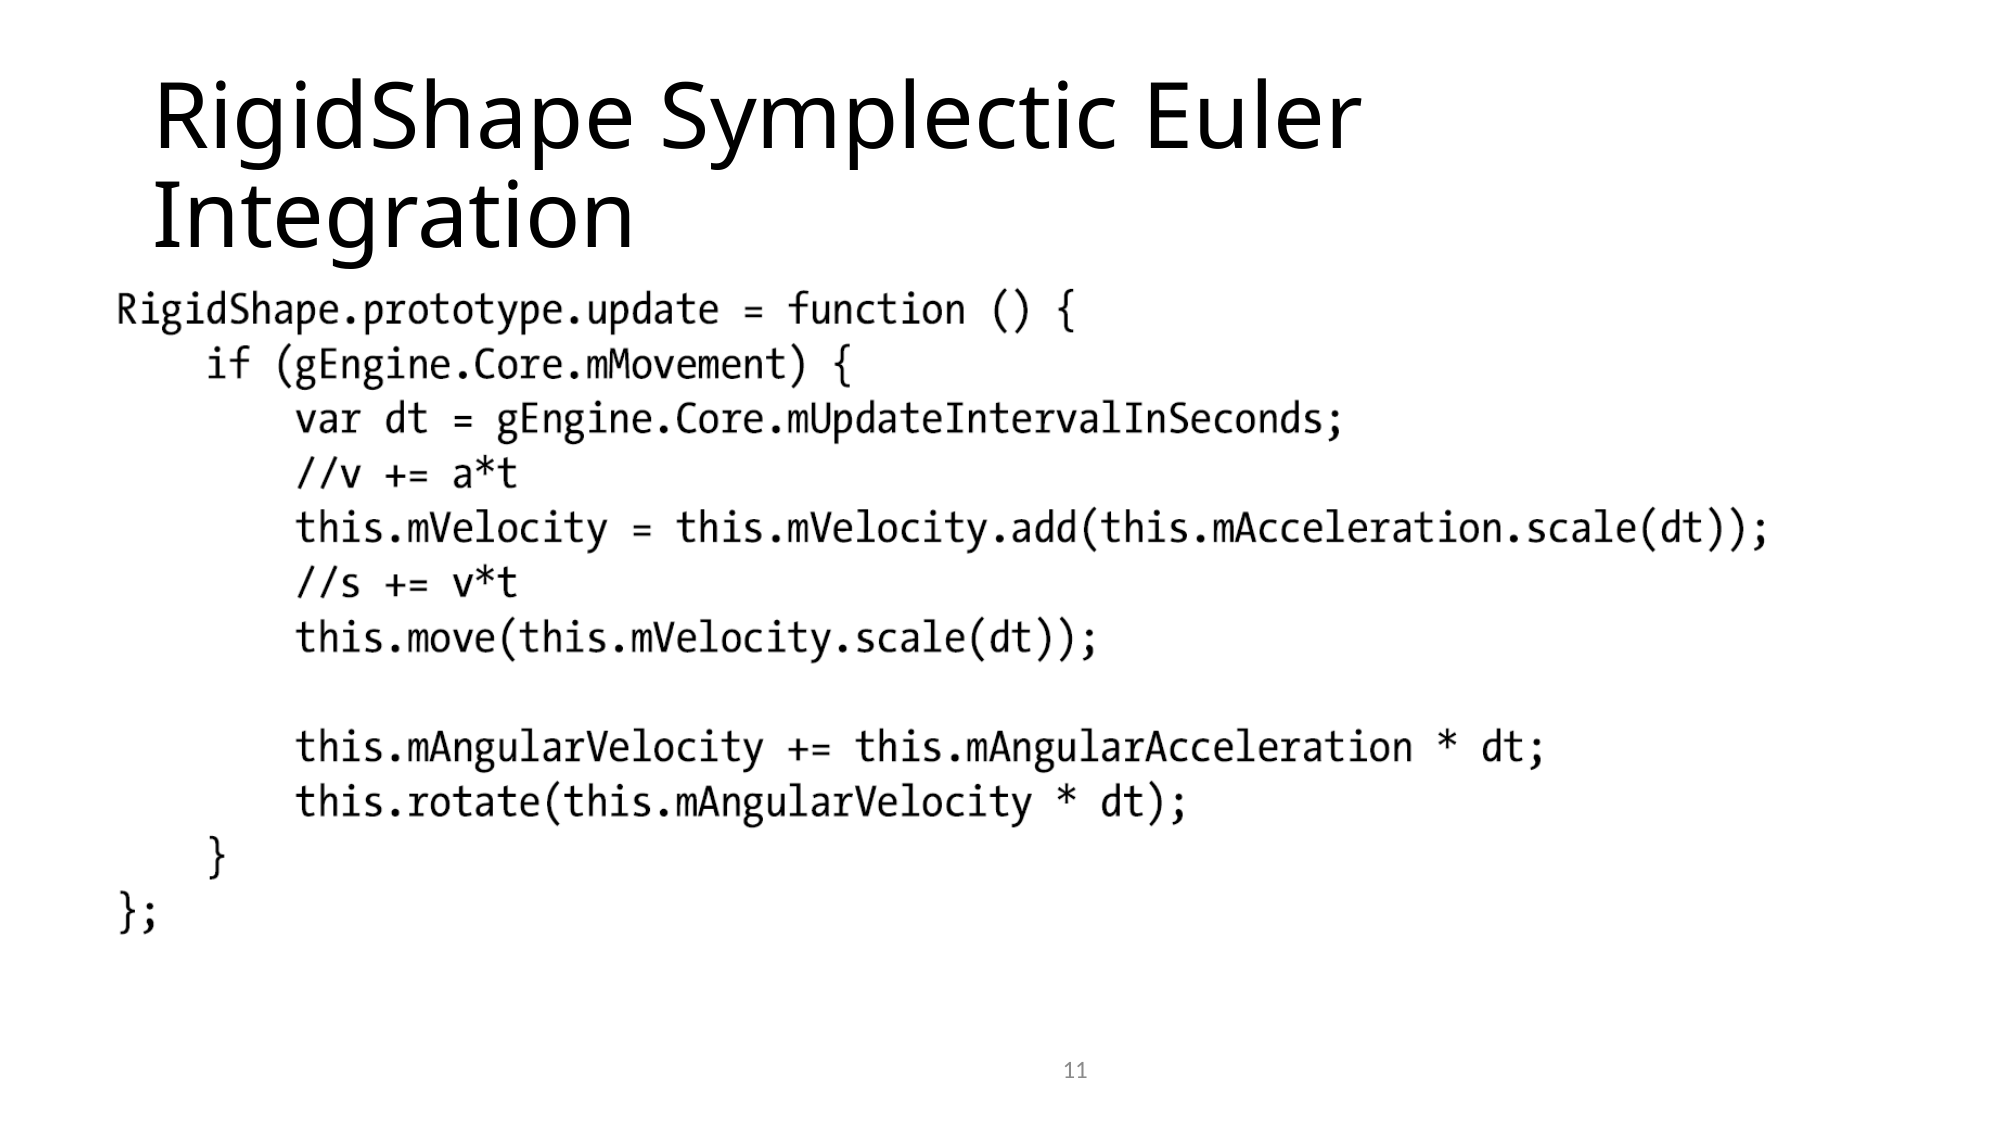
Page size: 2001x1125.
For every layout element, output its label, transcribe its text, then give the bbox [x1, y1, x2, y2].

picture [97, 277, 1777, 949]
title RigidShape Symplectic Euler Integration [137, 59, 1863, 278]
